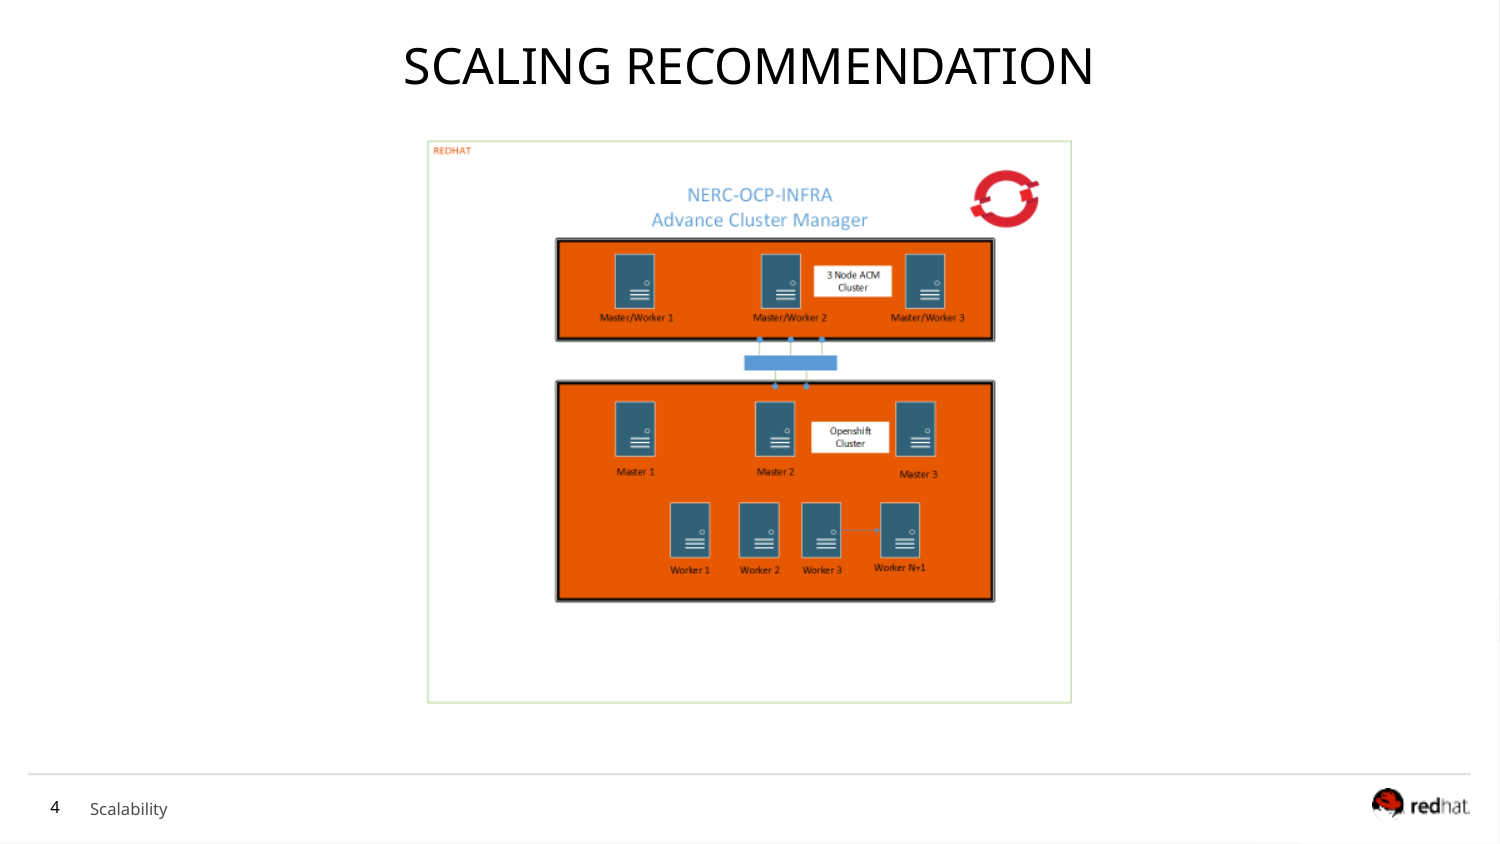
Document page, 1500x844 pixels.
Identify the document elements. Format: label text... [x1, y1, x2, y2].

title Scaling Recommendation [112, 34, 1388, 204]
footer Scalability [75, 787, 1250, 833]
slide_number 4 [0, 787, 75, 833]
picture [0, 0, 1500, 844]
